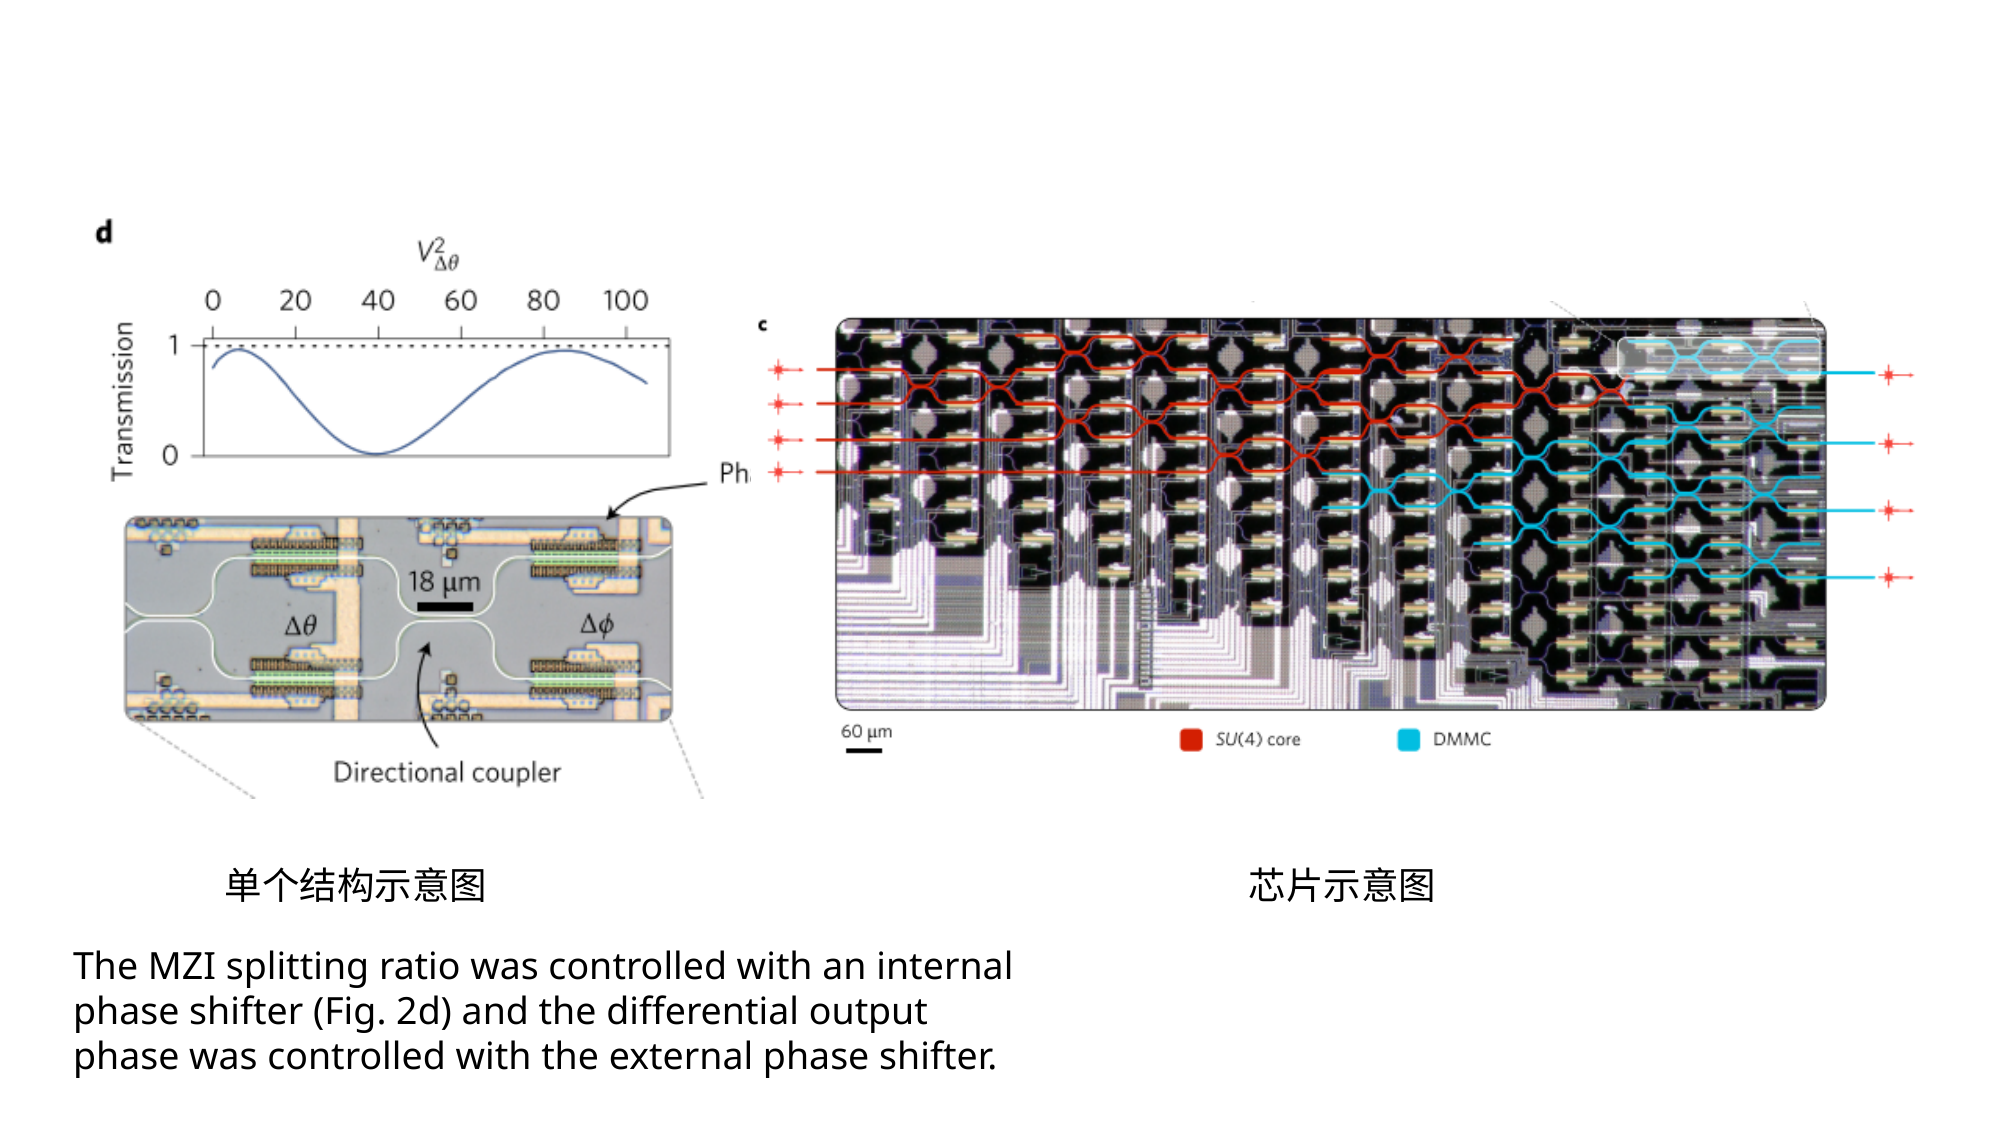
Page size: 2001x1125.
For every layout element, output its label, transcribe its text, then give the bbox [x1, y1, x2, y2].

text_box 芯片示意图 [1234, 854, 1452, 915]
picture [751, 301, 1935, 769]
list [79, 192, 906, 799]
text_box The MZI splitting ratio was controlled with an internal phase shifter (Fig. 2d) and the differential output phase was controlled with the external phase shifter. [58, 934, 1059, 1084]
text_box 单个结构示意图 [209, 854, 503, 915]
